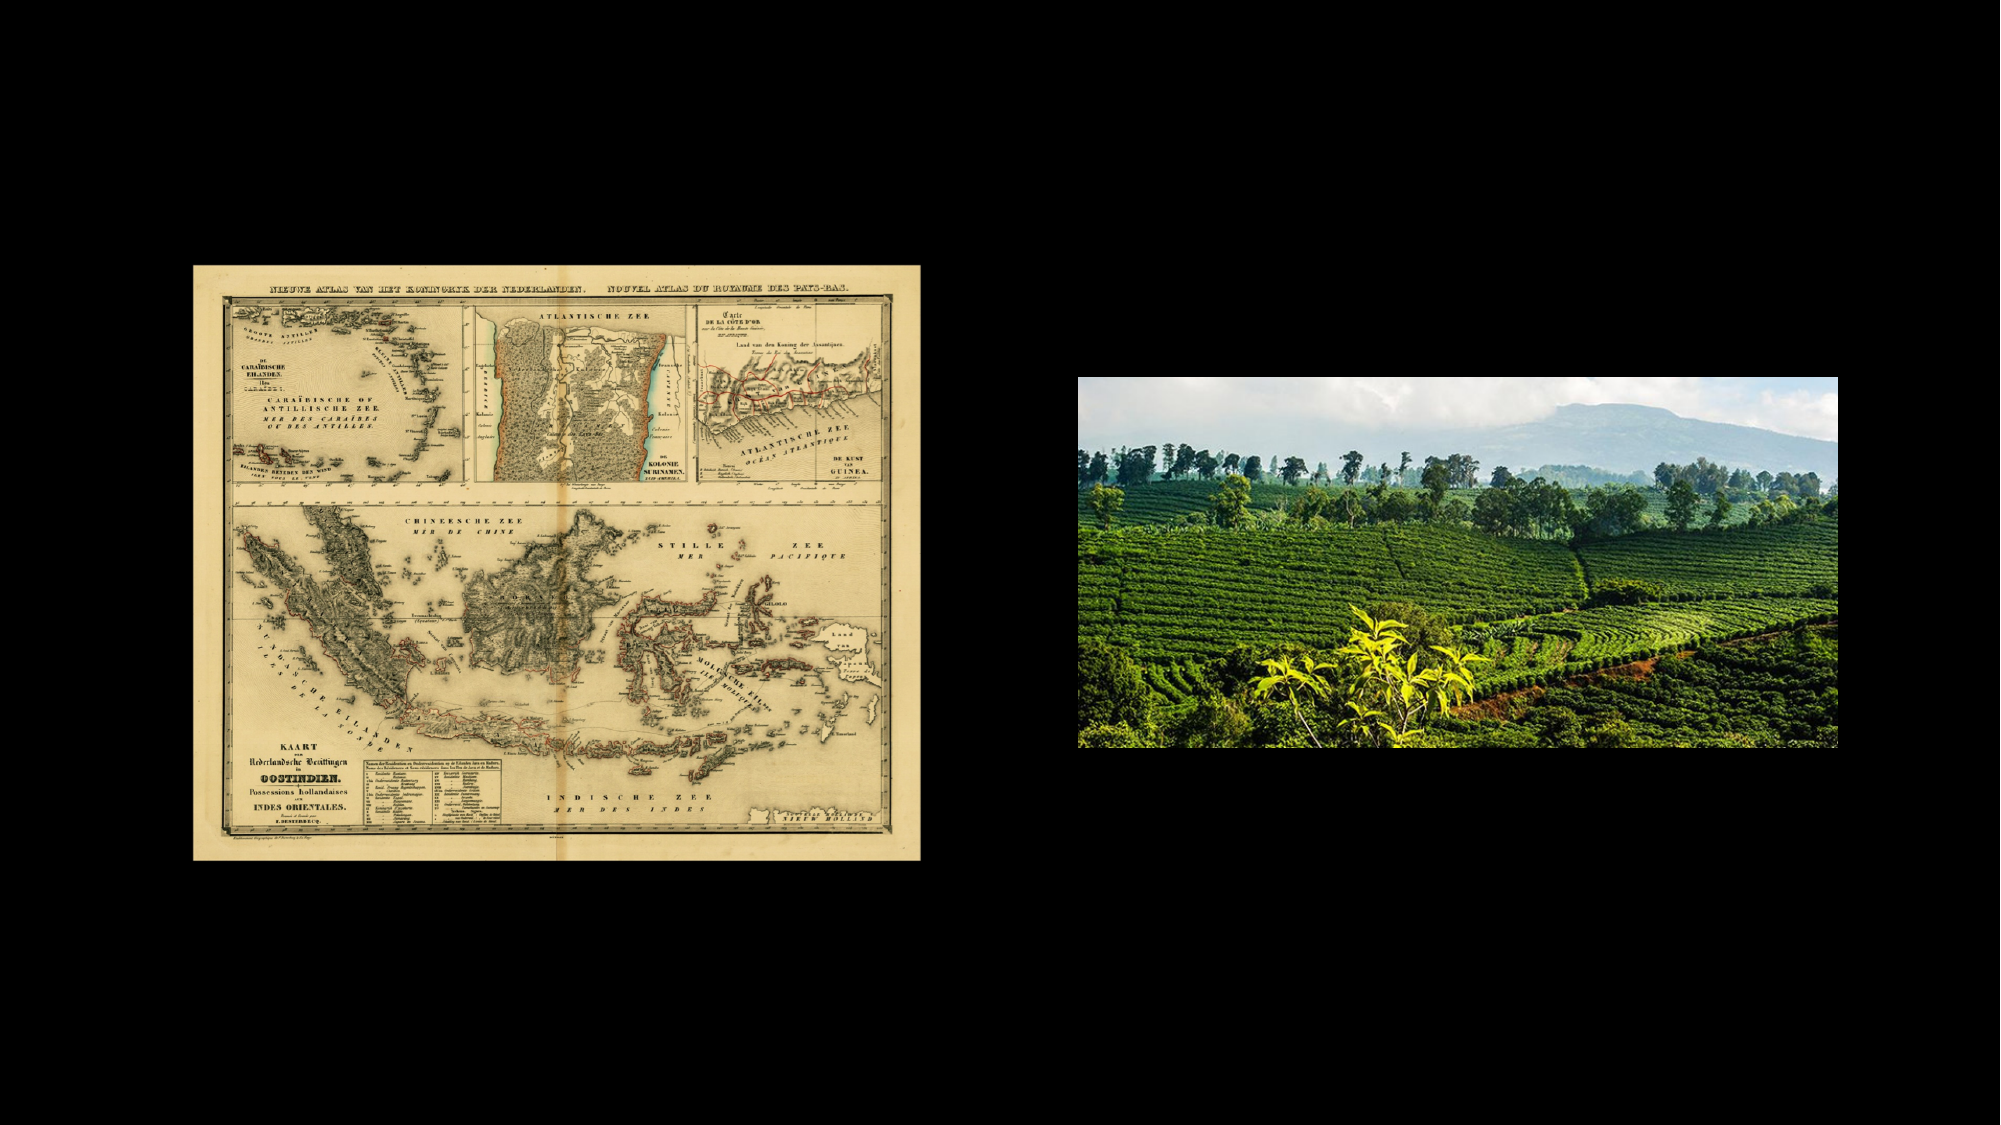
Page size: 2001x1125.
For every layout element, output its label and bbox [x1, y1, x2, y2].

picture [191, 263, 922, 862]
picture [1078, 377, 1838, 748]
